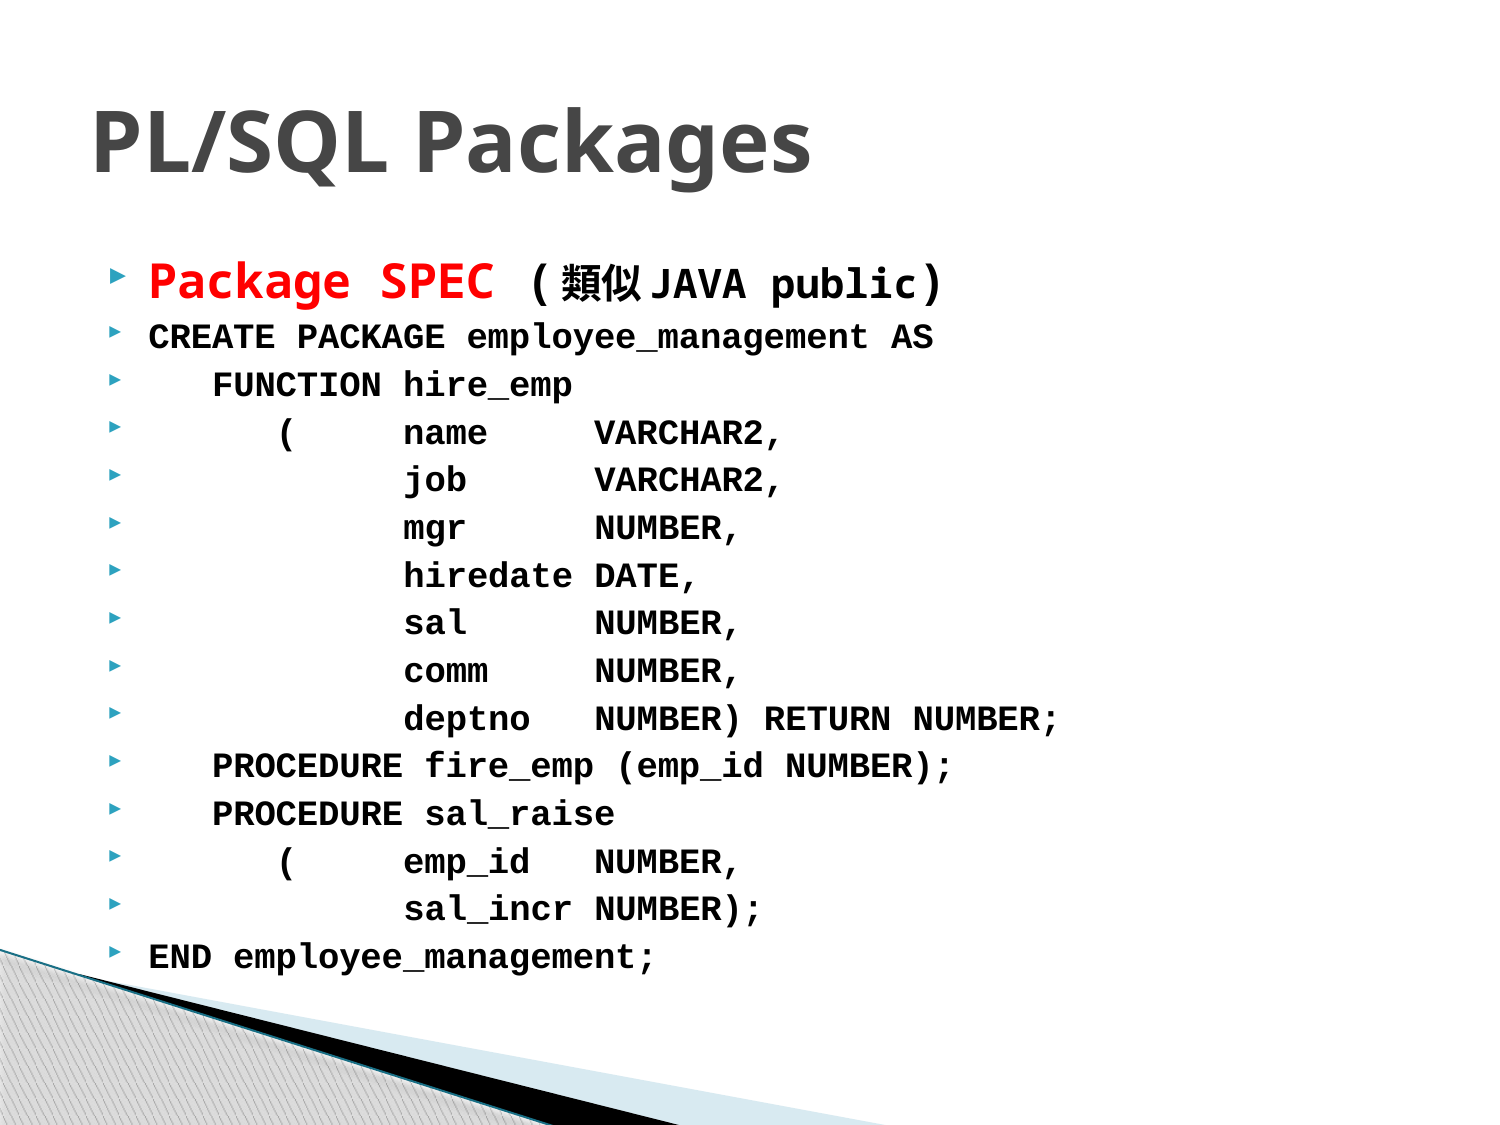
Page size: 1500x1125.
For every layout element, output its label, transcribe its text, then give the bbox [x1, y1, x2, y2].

title PL/SQL Packages [75, 45, 1425, 233]
list Package SPEC (類似JAVA public) CREATE PACKAGE employee_management AS FUNCTION hire_emp ( name VARCHAR2, job VARCHAR2, mgr NUMBER, hiredate DATE, sal NUMBER, comm NUMBER, deptno NUMBER) RETURN NUMBER; PROCEDURE fire_emp (emp_id NUMBER); PROCEDURE sal_raise ( emp_id NUMBER, sal_incr NUMBER); END employee_management; [75, 243, 1425, 986]
